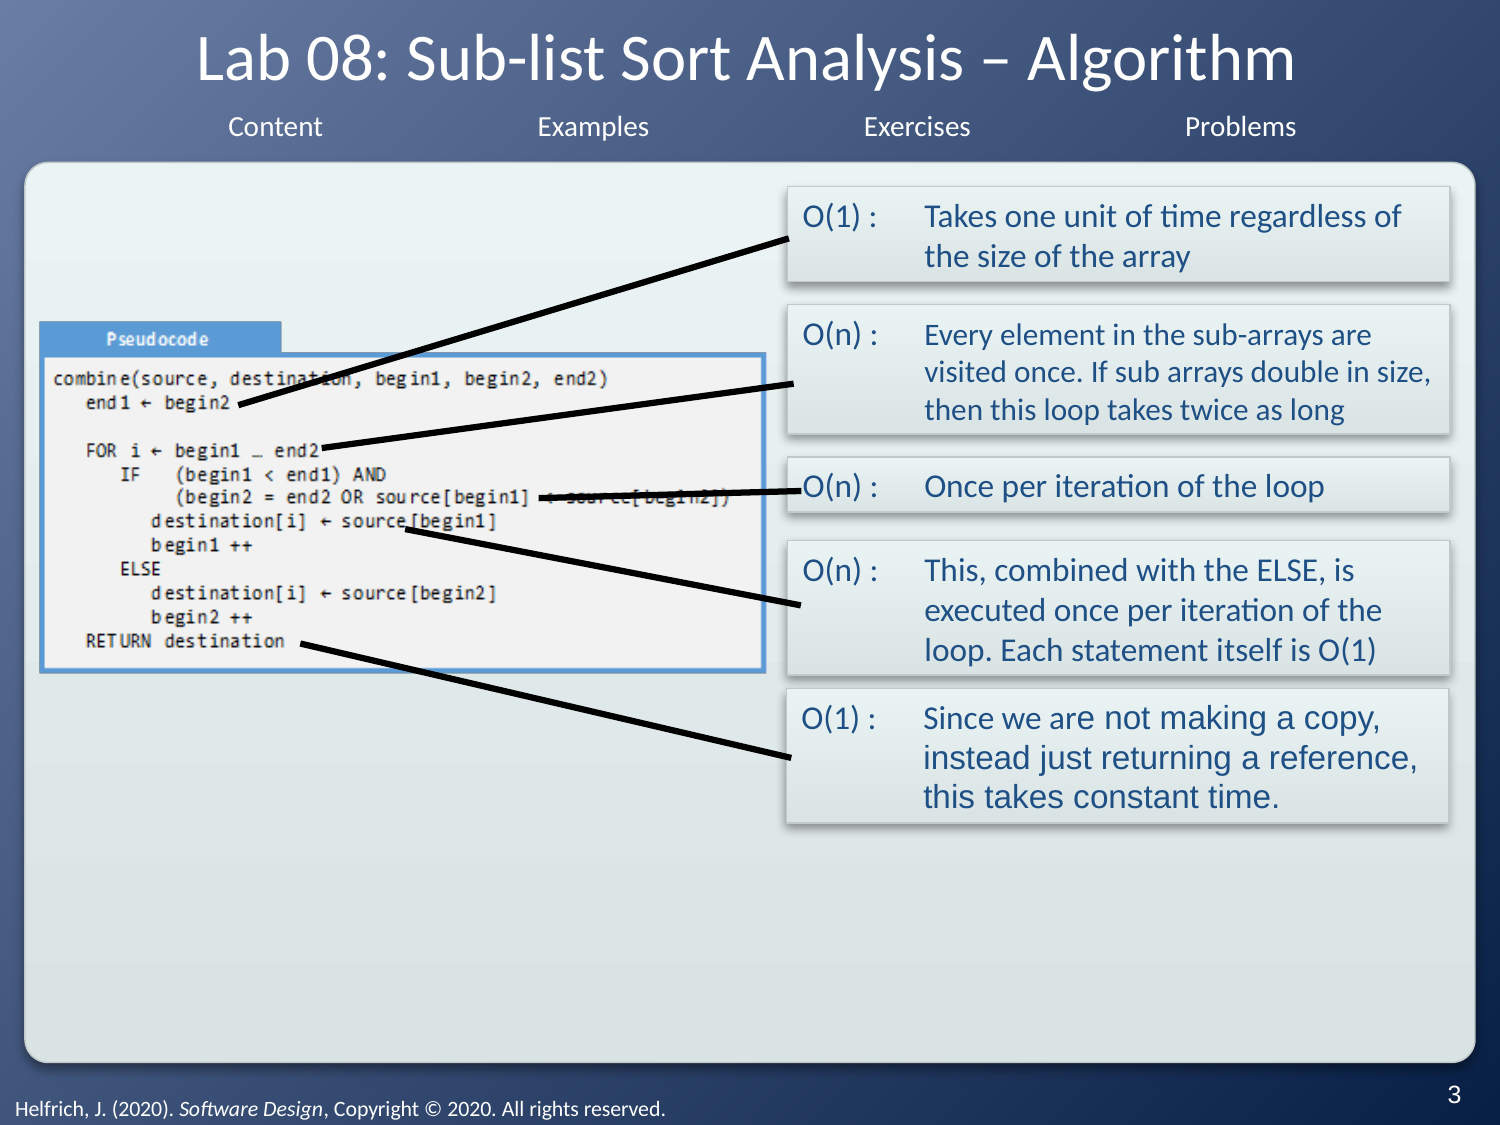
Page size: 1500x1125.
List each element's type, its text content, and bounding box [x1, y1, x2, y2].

title Lab 08: Sub-list Sort Analysis – Algorithm [33, 16, 1475, 92]
text_box O(n) : This, combined with the ELSE, is executed once per iteration of the loop. Each statement itself is O(1) [787, 540, 1450, 676]
text_box O(1) : Since we are not making a copy, instead just returning a reference, this takes constant time. [786, 688, 1449, 824]
text_box O(n) : Every element in the sub-arrays are visited once. If sub arrays double in size, then this loop takes twice as long [794, 304, 1450, 435]
text_box O(n) : Once per iteration of the loop [787, 457, 1450, 512]
text_box O(1) : Takes one unit of time regardless of the size of the array [787, 186, 1450, 282]
slide_number ‹#› [1404, 1062, 1500, 1125]
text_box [238, 238, 790, 406]
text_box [404, 528, 801, 606]
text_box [321, 383, 794, 449]
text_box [538, 490, 802, 499]
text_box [299, 643, 792, 759]
picture [33, 315, 770, 677]
